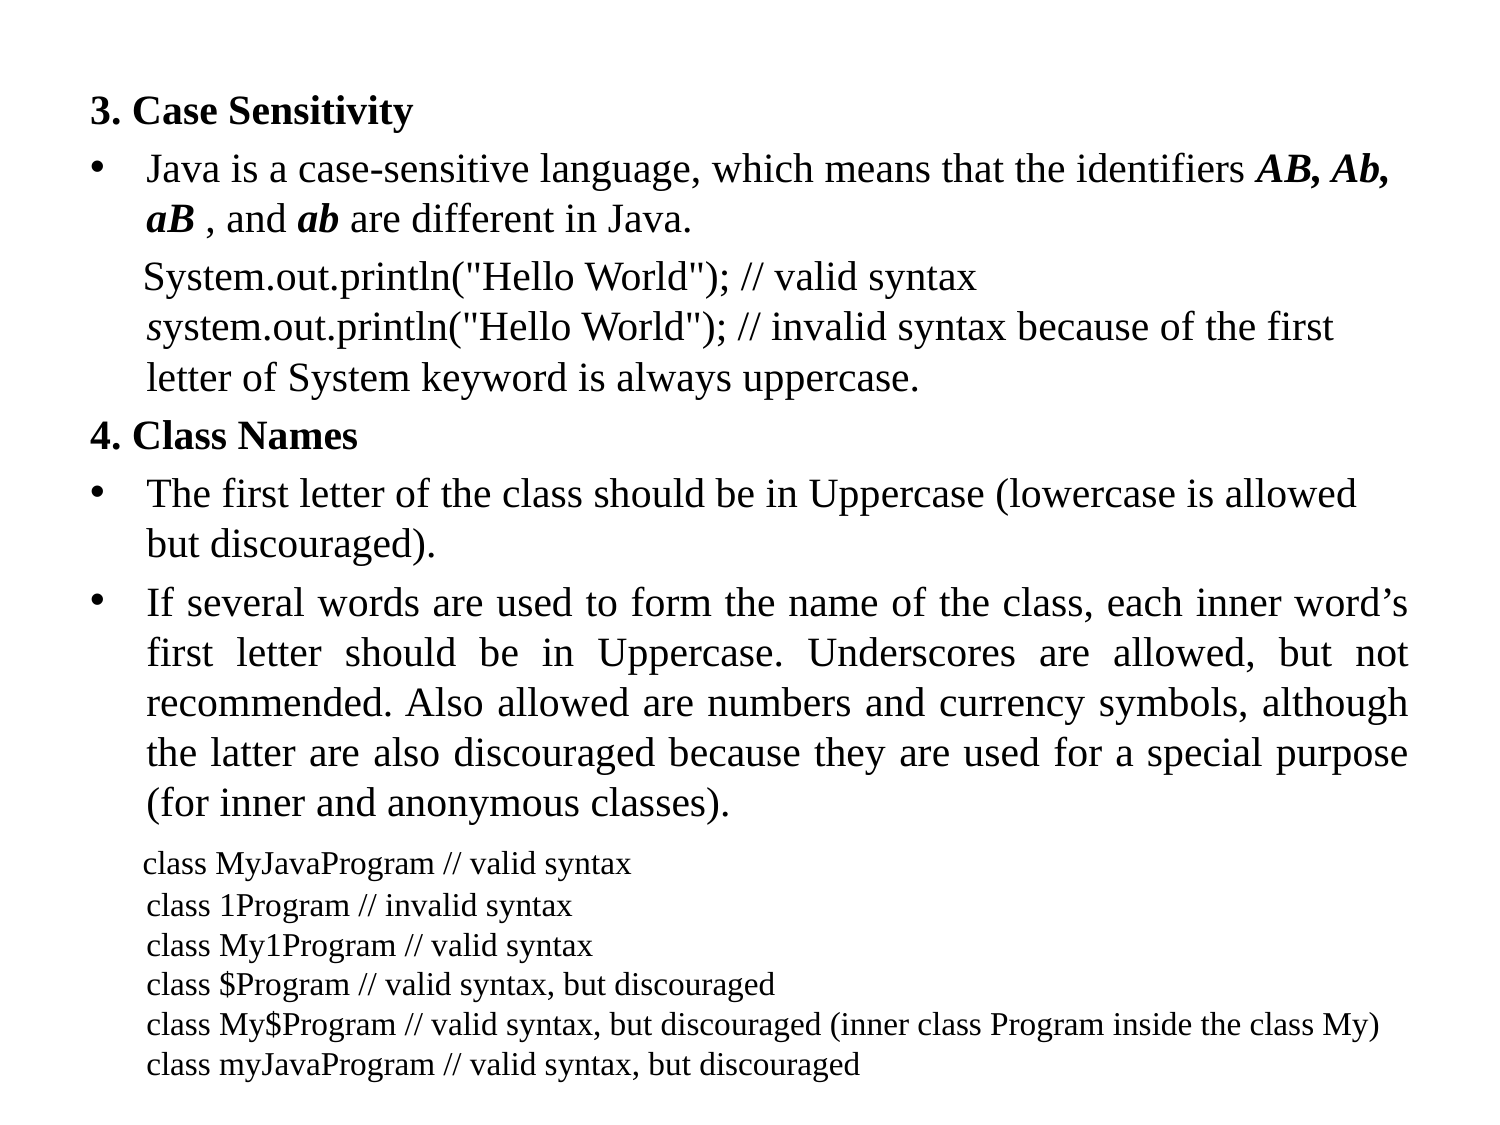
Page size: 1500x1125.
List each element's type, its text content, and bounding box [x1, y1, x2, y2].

list 3. Case Sensitivity Java is a case-sensitive language, which means that the identifiers AB, Ab, aB , and ab are different in Java. System.out.println("Hello World"); // valid syntax system.out.println("Hello World"); // invalid syntax because of the first letter of System keyword is always uppercase. 4. Class Names The first letter of the class should be in Uppercase (lowercase is allowed but discouraged). If several words are used to form the name of the class, each inner word’s first letter should be in Uppercase. Underscores are allowed, but not recommended. Also allowed are numbers and currency symbols, although the latter are also discouraged because they are used for a special purpose (for inner and anonymous classes). class MyJavaProgram // valid syntax class 1Program // invalid syntax class My1Program // valid syntax class $Program // valid syntax, but discouraged class My$Program // valid syntax, but discouraged (inner class Program inside the class My) class myJavaProgram // valid syntax, but discouraged [75, 75, 1425, 1005]
